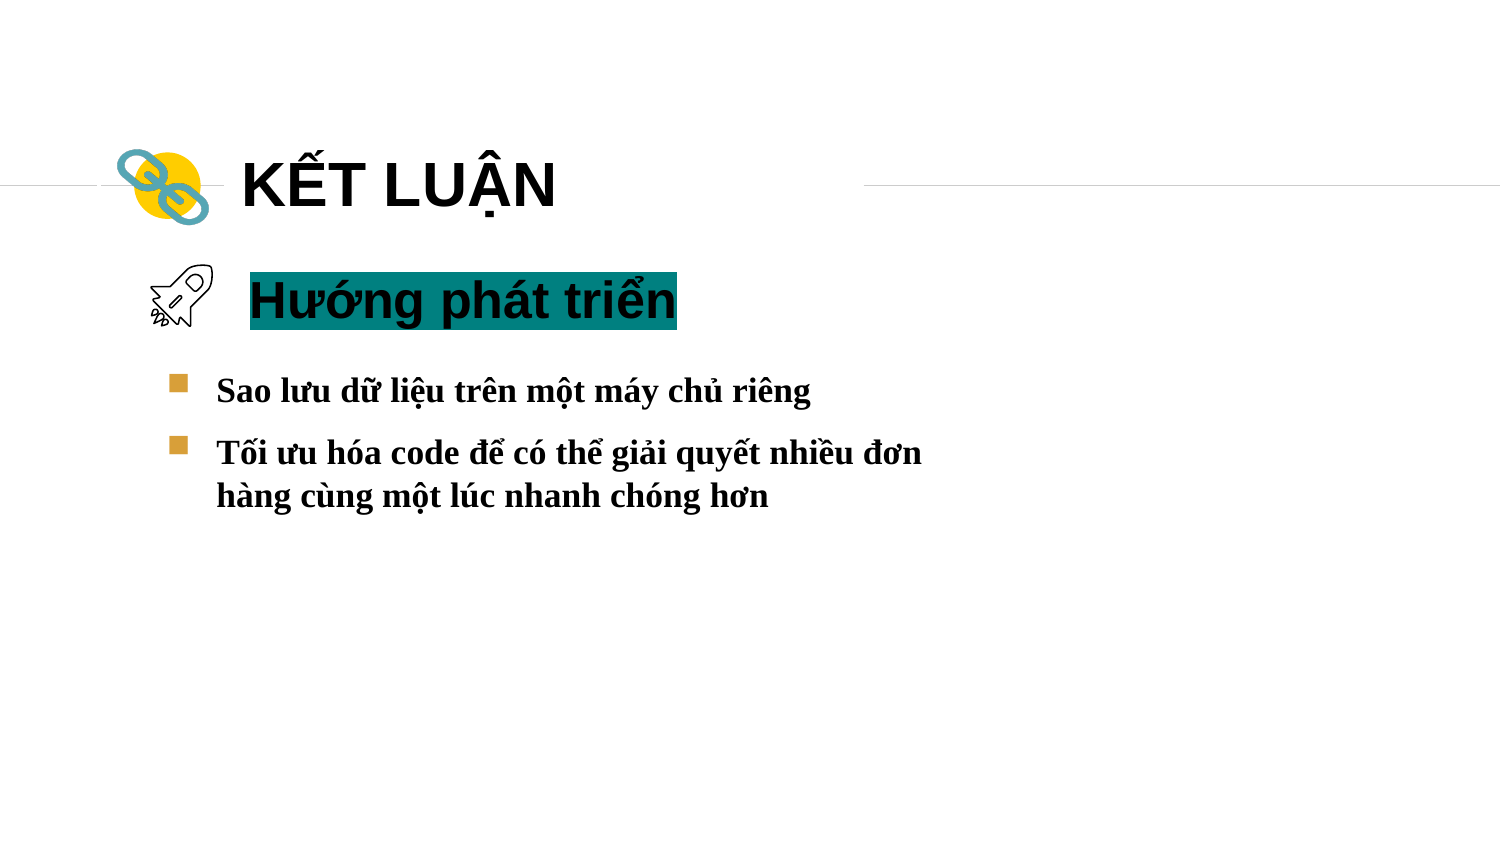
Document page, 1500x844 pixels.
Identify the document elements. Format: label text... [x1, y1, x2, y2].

text_box Sao lưu dữ liệu trên một máy chủ riêng Tối ưu hóa code để có thể giải quyết nhiều đơn hàng cùng một lúc nhanh chóng hơn [151, 359, 956, 555]
title KẾT LUẬN [229, 145, 863, 217]
text_box Hướng phát triển [235, 262, 872, 334]
text_box [97, 132, 229, 242]
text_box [150, 264, 213, 327]
